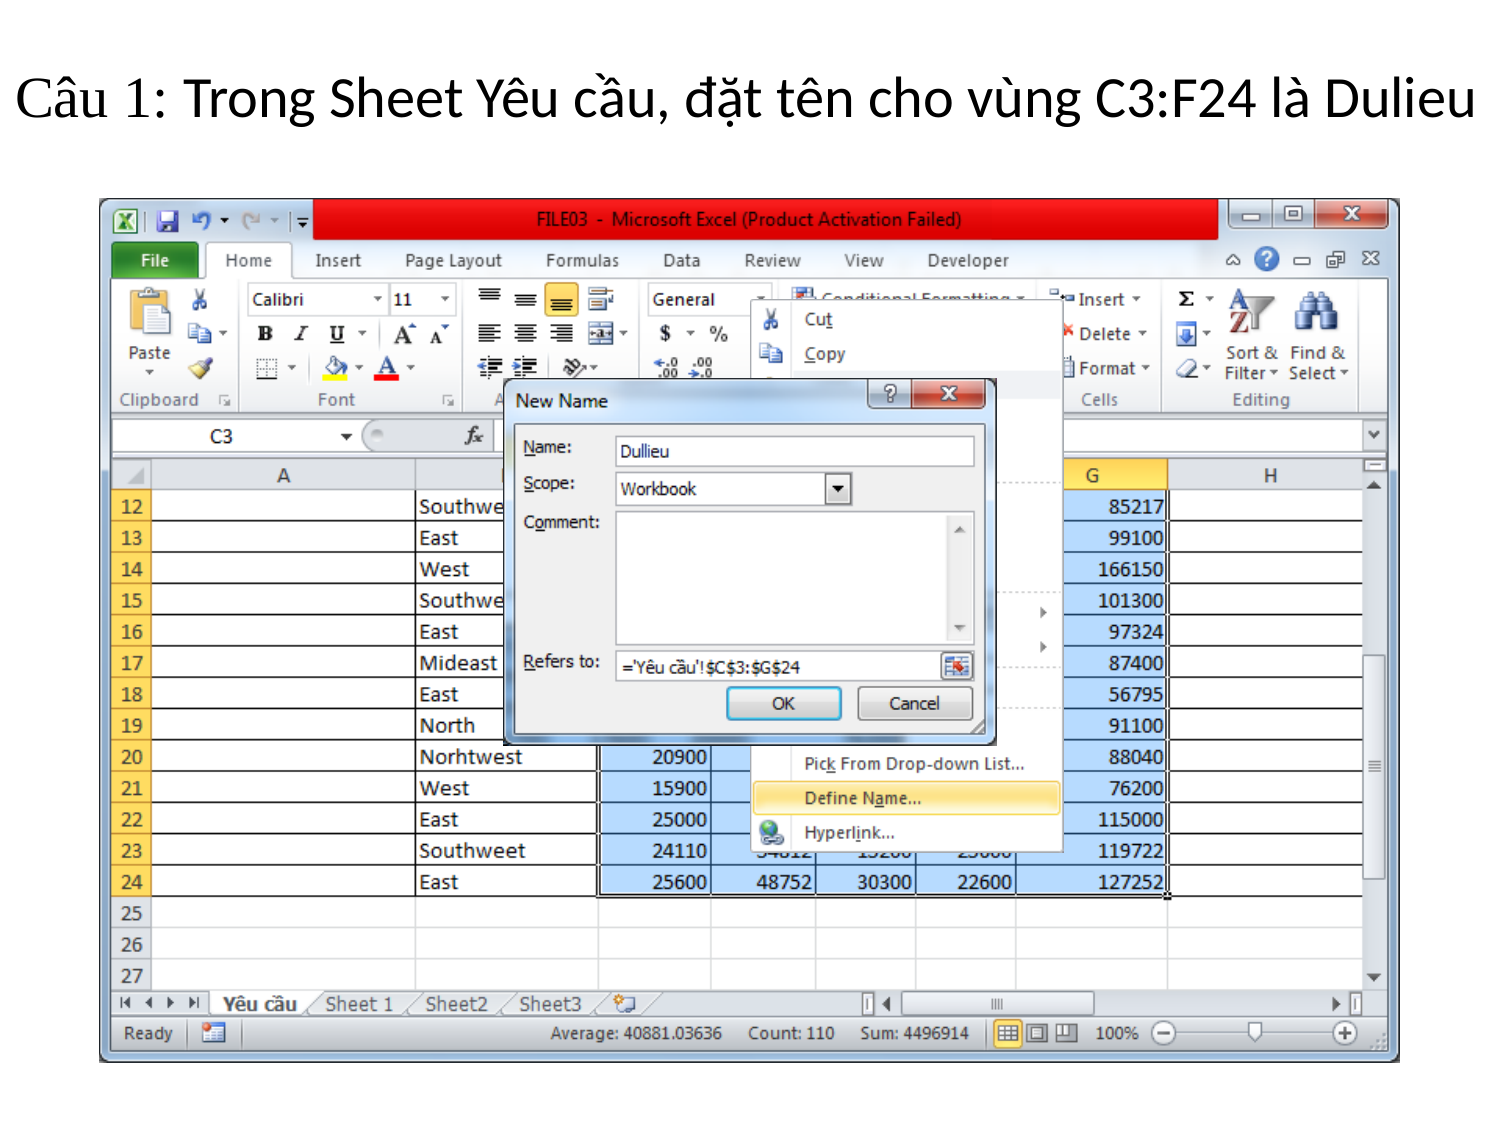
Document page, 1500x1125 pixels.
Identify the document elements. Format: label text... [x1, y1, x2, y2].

title Câu 1: Trong Sheet Yêu cầu, đặt tên cho vùng C3:F24 là Dulieu [0, 0, 1500, 188]
picture [99, 198, 1401, 1063]
